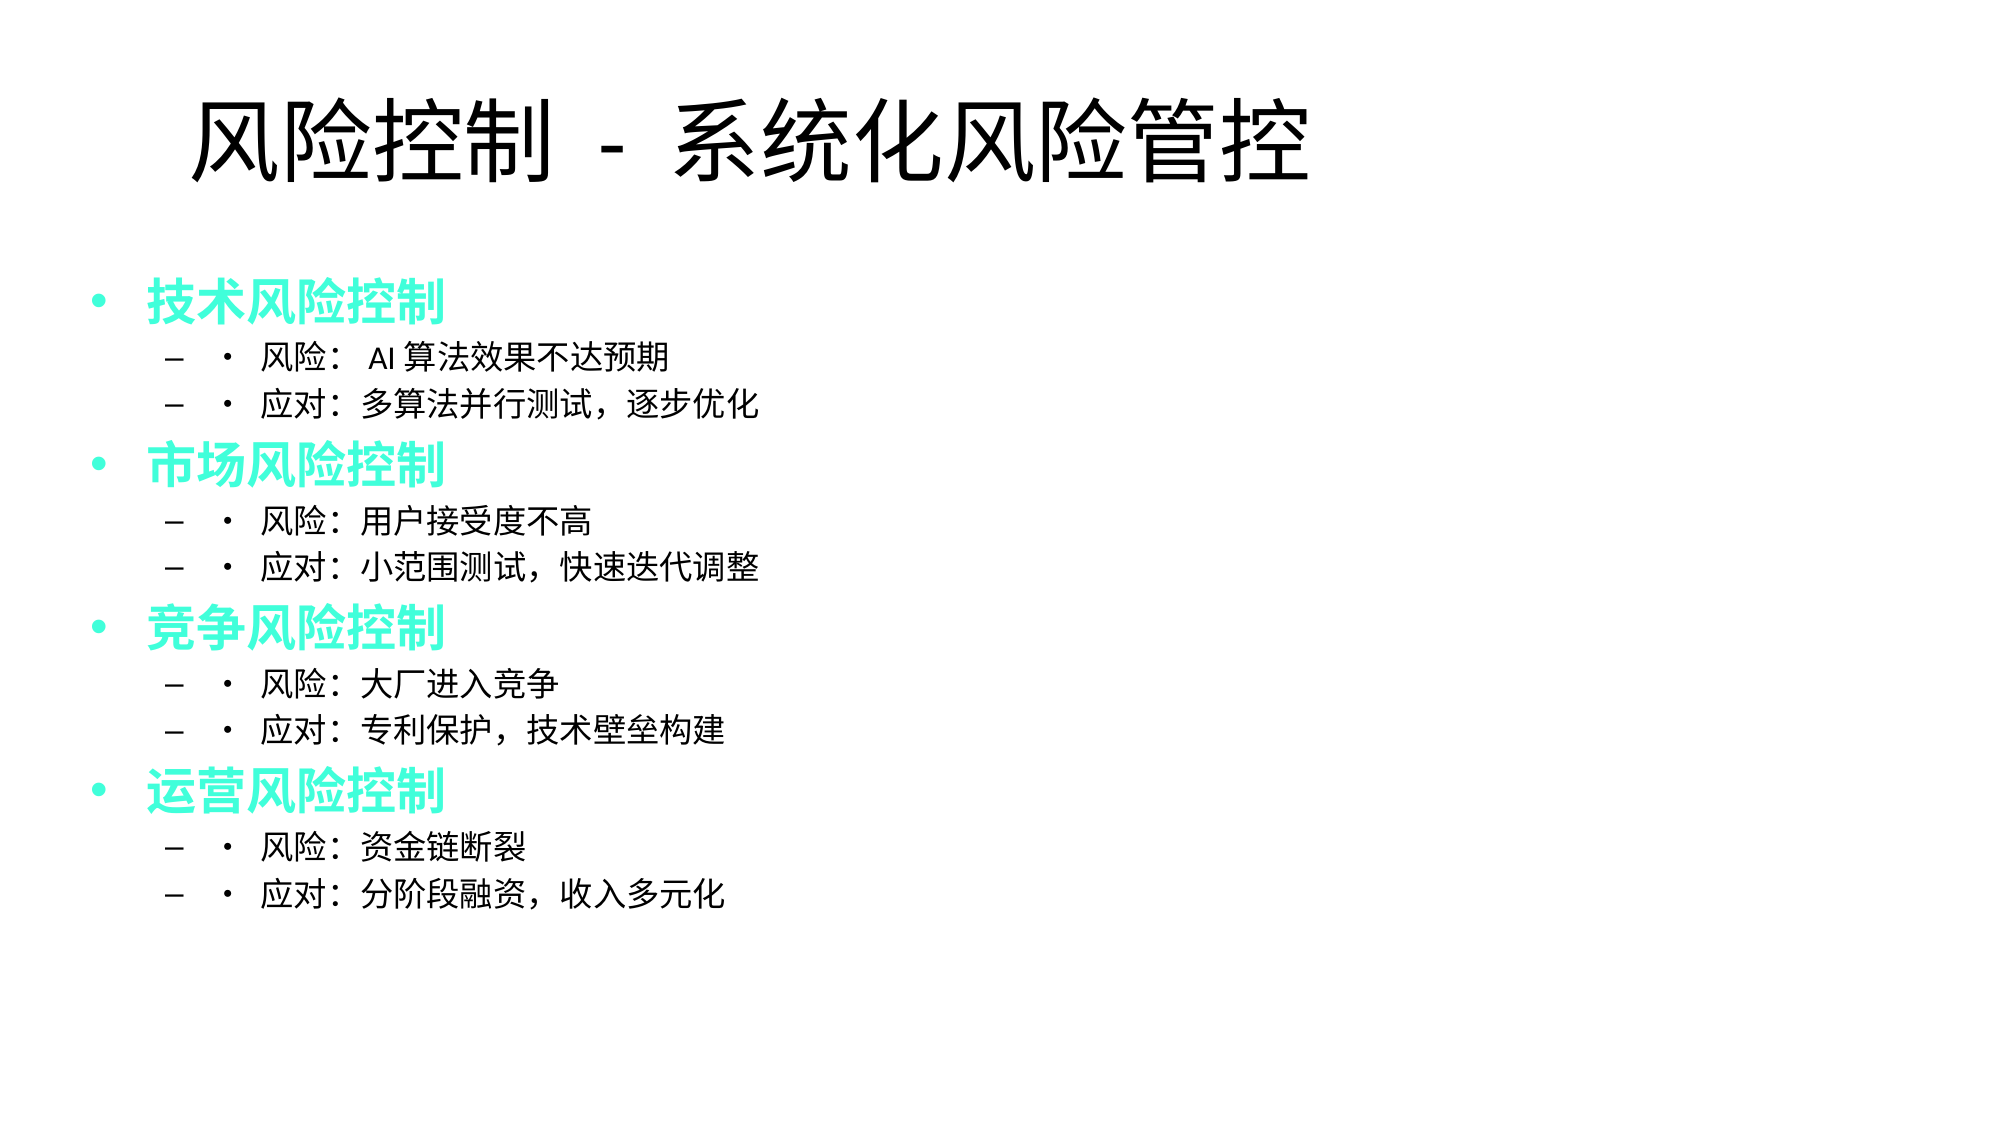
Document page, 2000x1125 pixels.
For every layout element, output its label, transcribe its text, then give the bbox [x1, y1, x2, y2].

list 技术风险控制 • 风险：AI算法效果不达预期 • 应对：多算法并行测试，逐步优化 市场风险控制 • 风险：用户接受度不高 • 应对：小范围测试，快速迭代调整 竞争风险控制 • 风险：大厂进入竞争 • 应对：专利保护，技术壁垒构建 运营风险控制 • 风险：资金链断裂 • 应对：分阶段融资，收入多元化 [75, 262, 1425, 1005]
title 风险控制 - 系统化风险管控 [75, 45, 1425, 233]
